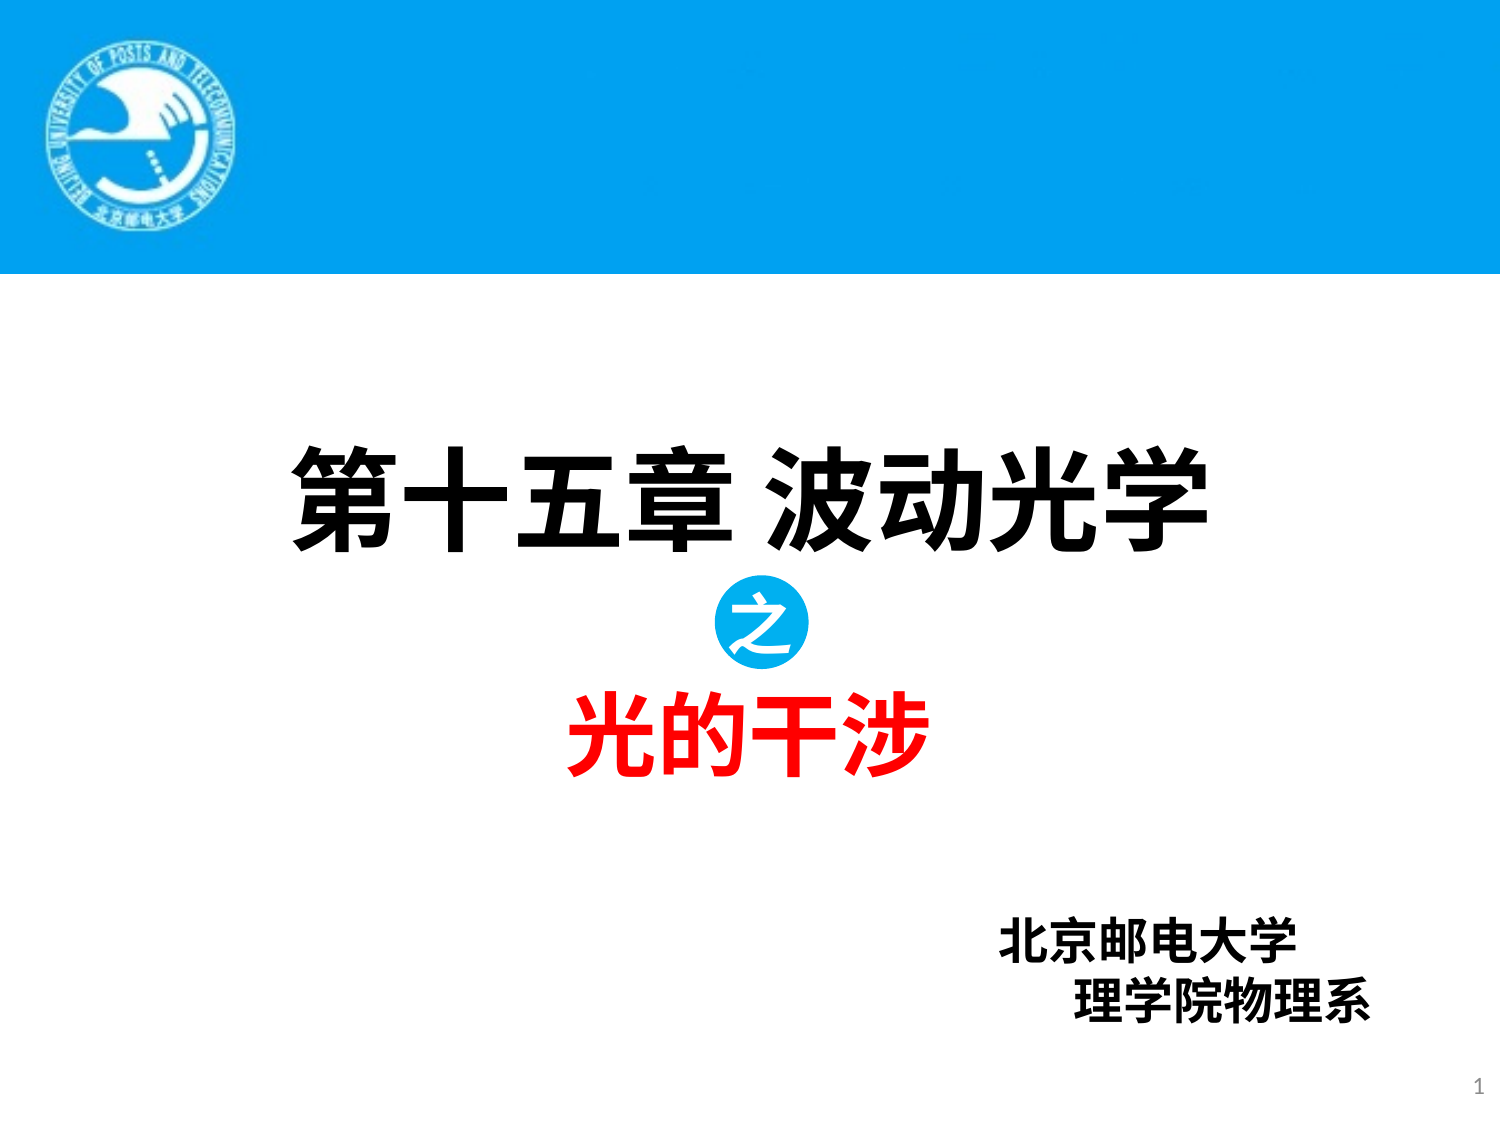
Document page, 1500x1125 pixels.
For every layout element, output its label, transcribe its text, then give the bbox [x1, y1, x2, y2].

title 第十五章 波动光学 [112, 396, 1388, 600]
text_box 光的干涉 [550, 670, 973, 796]
picture [44, 38, 238, 232]
text_box 北京邮电大学 理学院物理系 [890, 902, 1407, 1038]
slide_number 1 [1374, 1054, 1500, 1115]
text_box 之 [711, 575, 829, 671]
